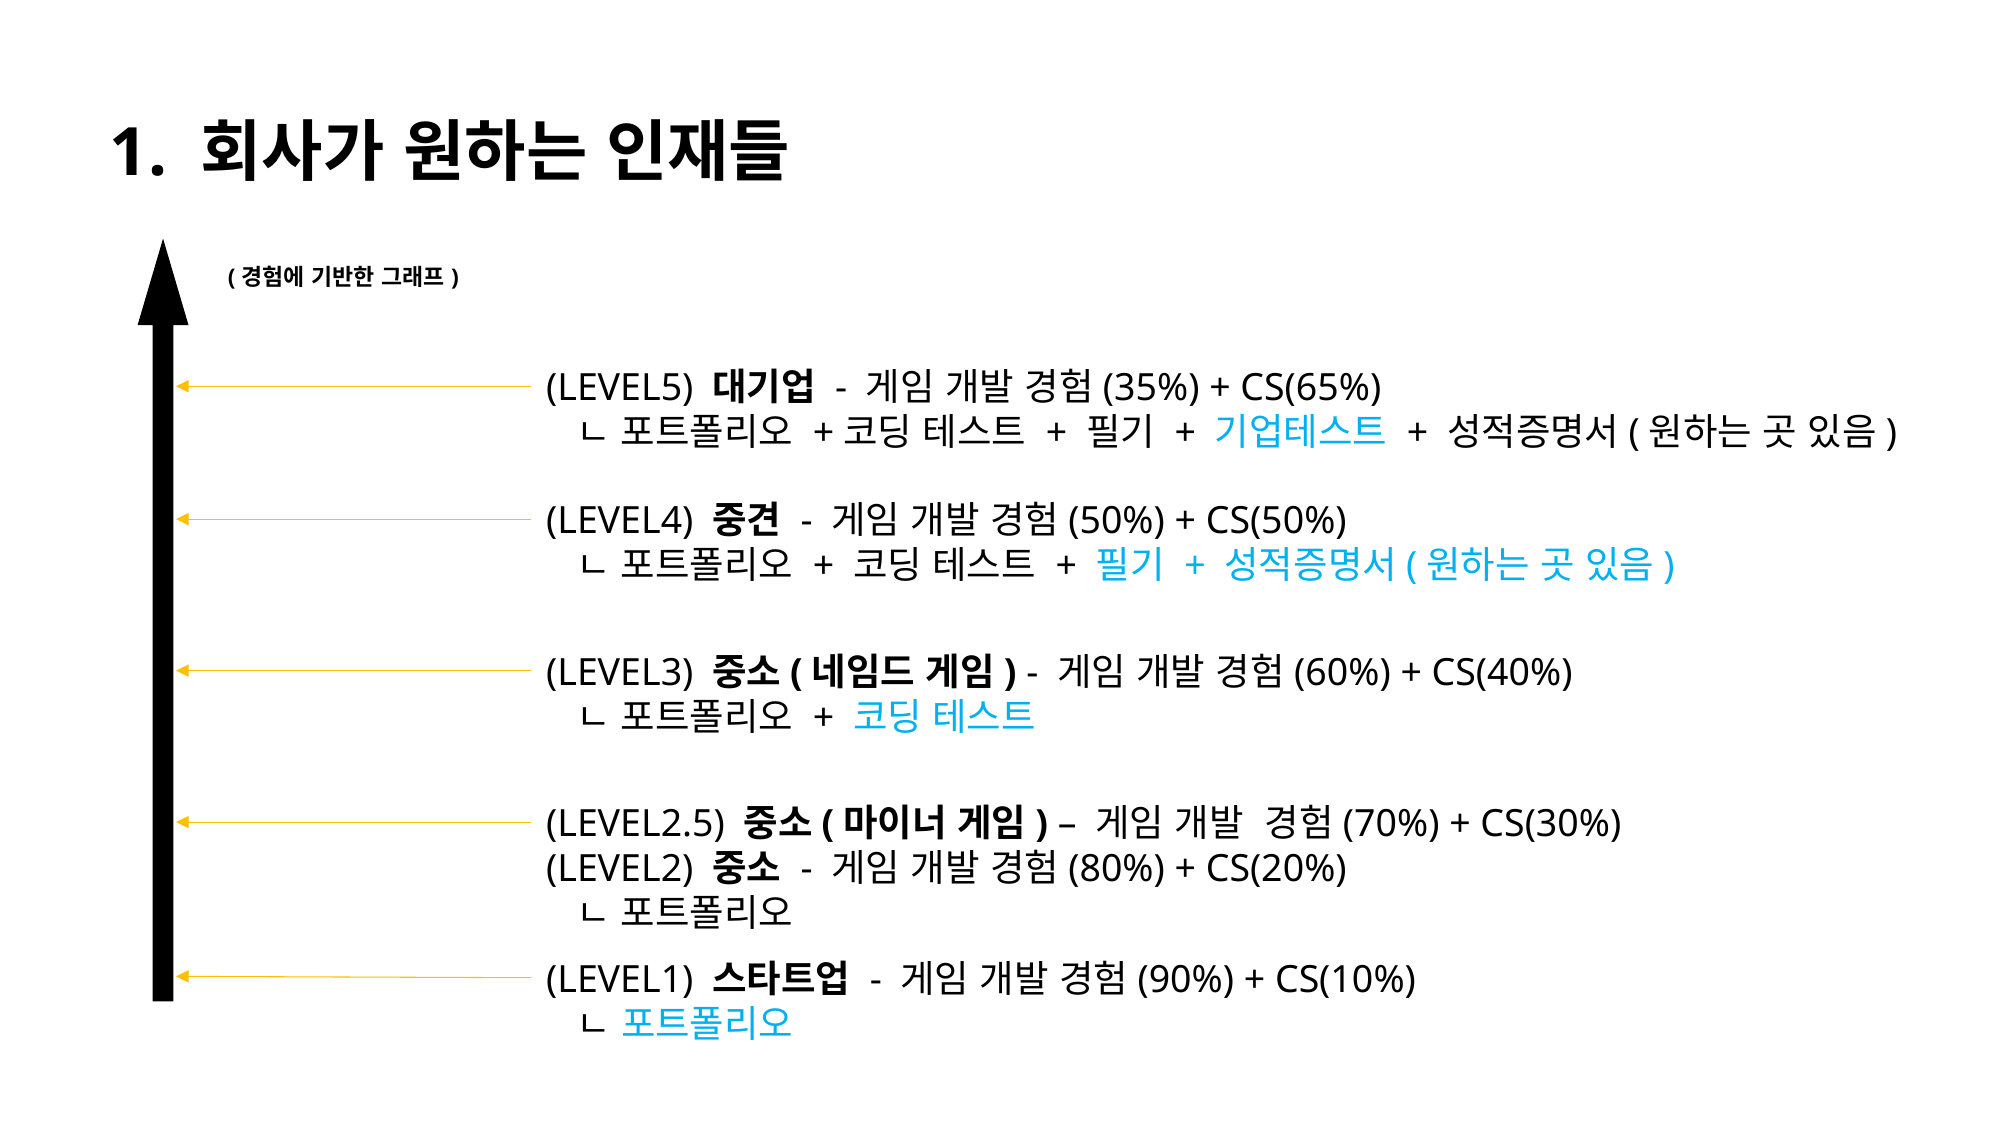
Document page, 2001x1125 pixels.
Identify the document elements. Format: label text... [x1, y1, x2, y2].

text_box (LEVEL2.5) 중소(마이너 게임) – 게임 개발 경험(70%) + CS(30%) (LEVEL2) 중소 - 게임 개발 경험(80%) + CS(20%) ㄴ 포트폴리오 [531, 791, 1701, 942]
text_box (LEVEL4) 중견 - 게임 개발 경험(50%) + CS(50%) ㄴ 포트폴리오 + 코딩 테스트 + 필기 + 성적증명서(원하는 곳 있음) [531, 488, 1966, 594]
text_box 1. 회사가 원하는 인재들 [94, 101, 938, 197]
text_box (LEVEL5) 대기업 - 게임 개발 경험(35%) + CS(65%) ㄴ 포트폴리오 +코딩 테스트 + 필기 + 기업테스트 + 성적증명서(원하는 곳 있음) [531, 355, 1966, 461]
text_box (경험에 기반한 그래프) [213, 254, 679, 298]
text_box (LEVEL1) 스타트업 - 게임 개발 경험(90%) + CS(10%) ㄴ 포트폴리오 [531, 947, 1872, 1053]
text_box (LEVEL3) 중소(네임드 게임) - 게임 개발 경험(60%) + CS(40%) ㄴ 포트폴리오 + 코딩 테스트 [531, 640, 1966, 745]
text_box [137, 238, 189, 1002]
